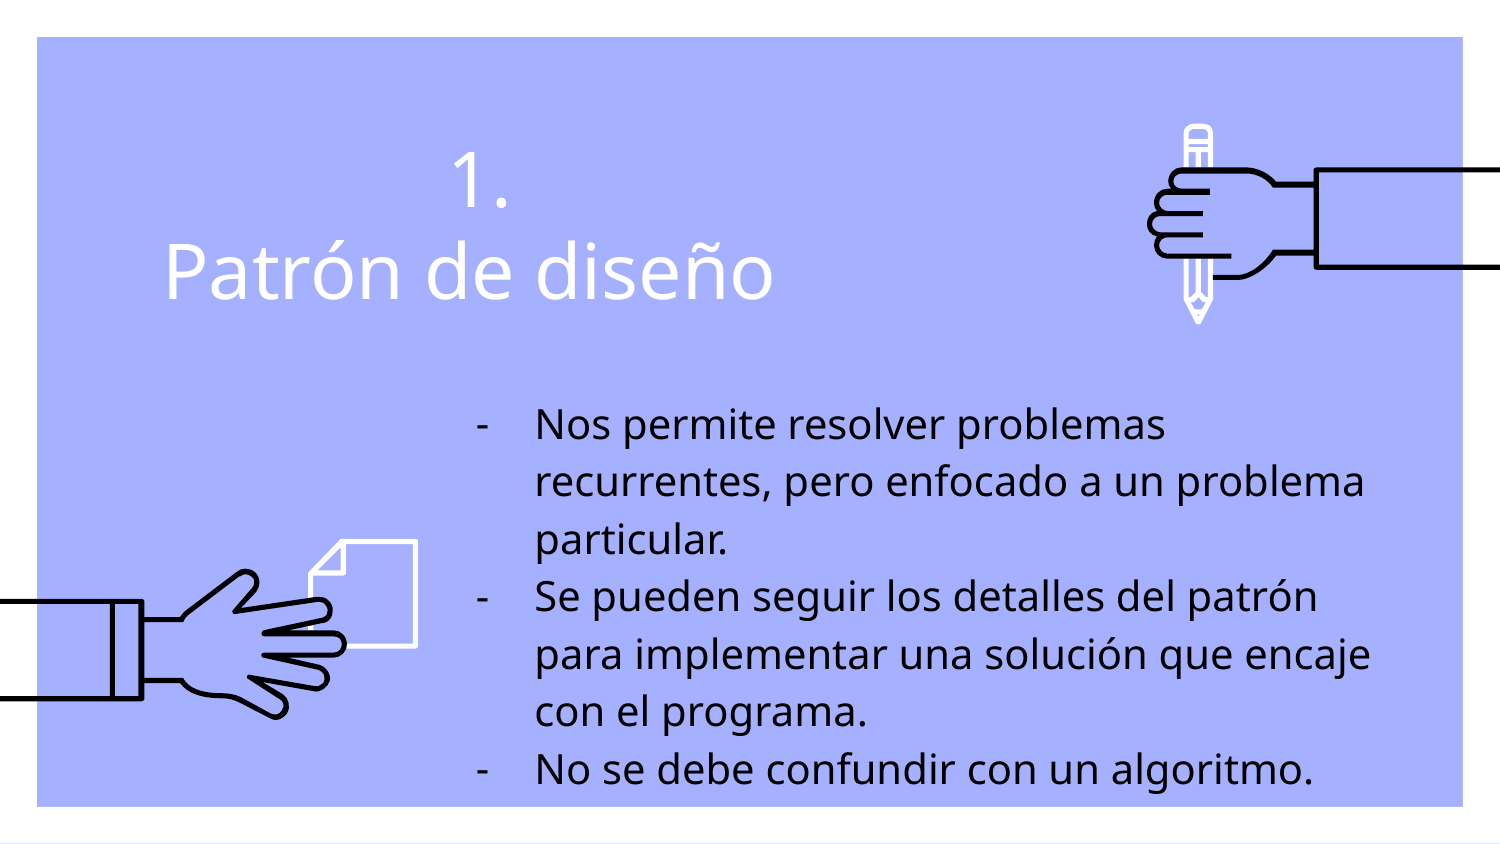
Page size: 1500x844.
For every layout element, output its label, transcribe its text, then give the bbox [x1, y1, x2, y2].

subtitle Nos permite resolver problemas recurrentes, pero enfocado a un problema particular. Se pueden seguir los detalles del patrón para implementar una solución que encaje con el programa. No se debe confundir con un algoritmo. [444, 375, 1388, 722]
title 1. Patrón de diseño [91, 130, 868, 331]
